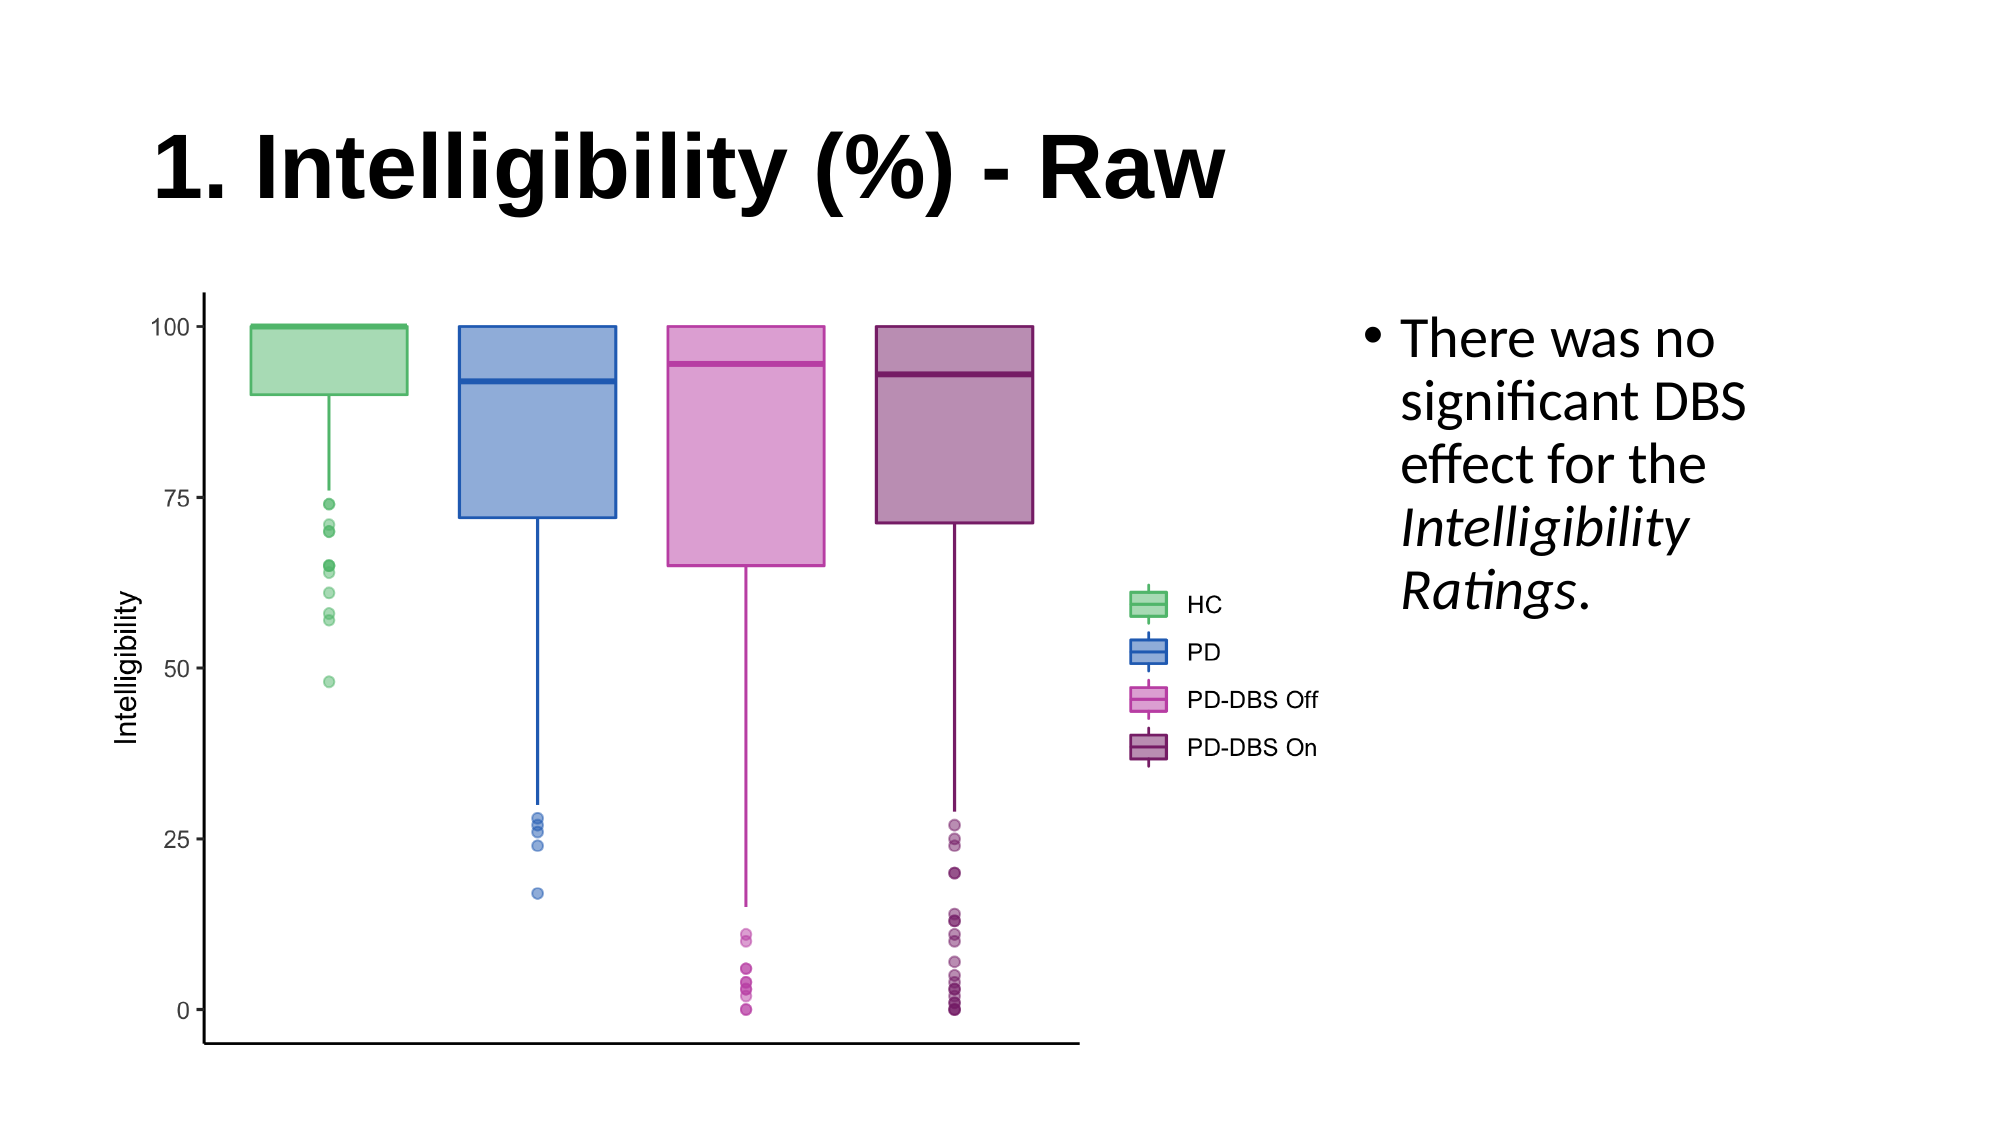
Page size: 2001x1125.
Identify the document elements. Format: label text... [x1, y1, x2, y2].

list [99, 277, 1348, 1080]
title 1. Intelligibility (%) - Raw [137, 59, 1863, 278]
list There was no significant DBS effect for the Intelligibility Ratings. [1348, 299, 1863, 1014]
